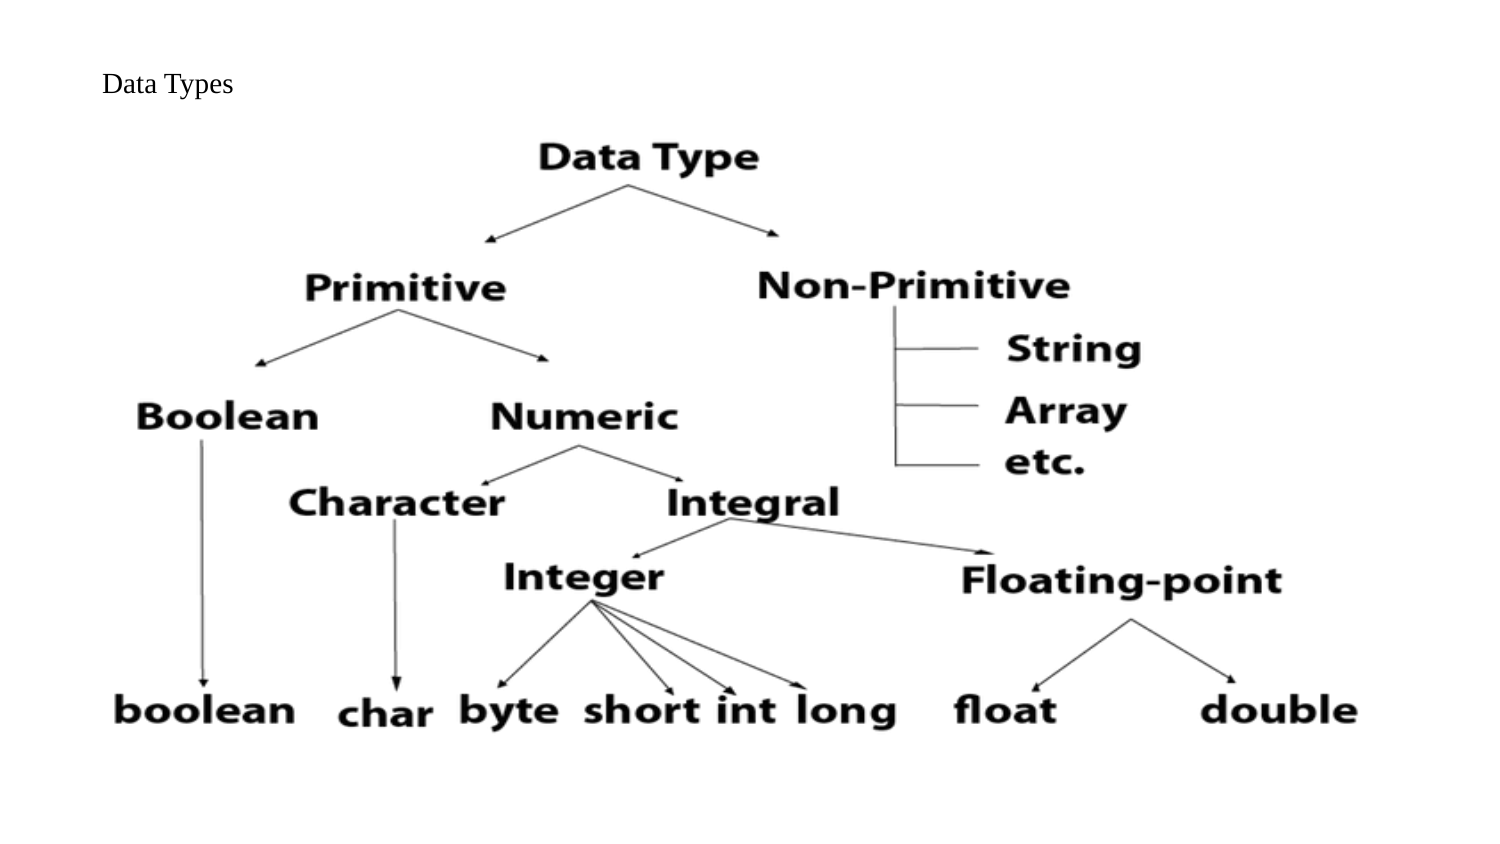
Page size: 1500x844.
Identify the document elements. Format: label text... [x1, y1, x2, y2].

text_box Data Types [87, 49, 584, 115]
picture [112, 135, 1360, 738]
